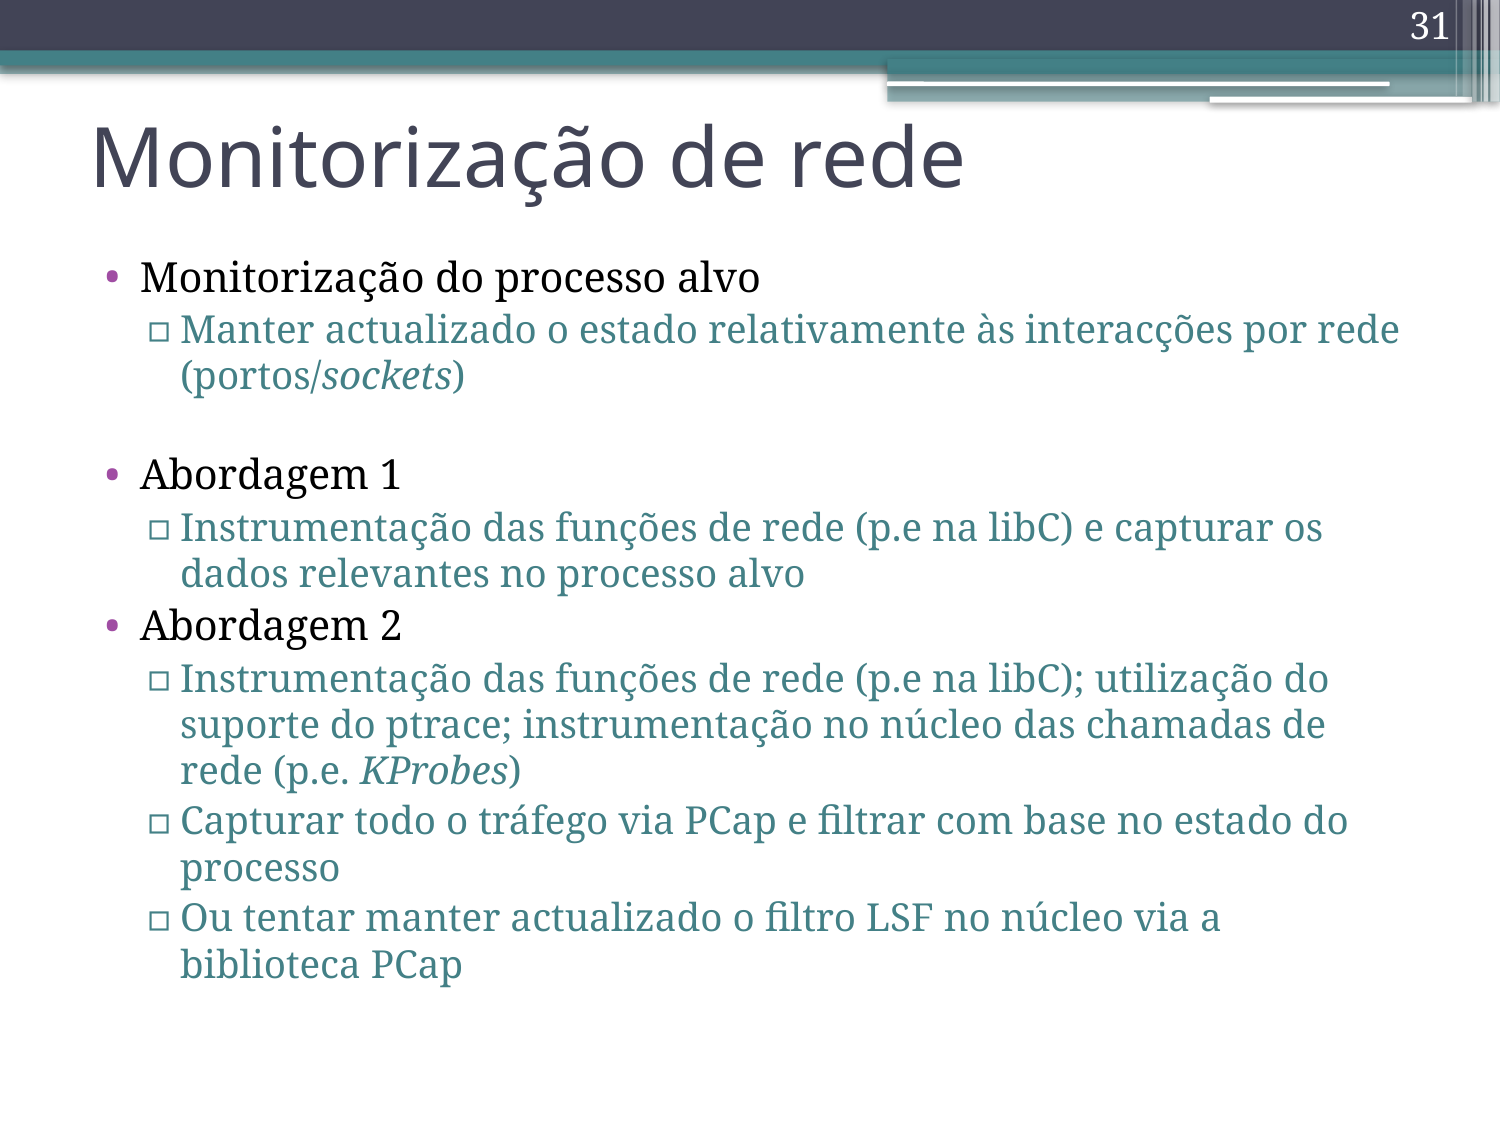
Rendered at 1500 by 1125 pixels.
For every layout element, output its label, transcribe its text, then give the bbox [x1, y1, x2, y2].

list Monitorização do processo alvo Manter actualizado o estado relativamente às interacções por rede (portos/sockets) Abordagem 1 Instrumentação das funções de rede (p.e na libC) e capturar os dados relevantes no processo alvo Abordagem 2 Instrumentação das funções de rede (p.e na libC); utilização do suporte do ptrace; instrumentação no núcleo das chamadas de rede (p.e. KProbes) Capturar todo o tráfego via PCap e filtrar com base no estado do processo Ou tentar manter actualizado o filtro LSF no núcleo via a biblioteca PCap [75, 243, 1425, 1000]
title Monitorização de rede [75, 66, 1425, 242]
slide_number 31 [1341, 0, 1466, 61]
